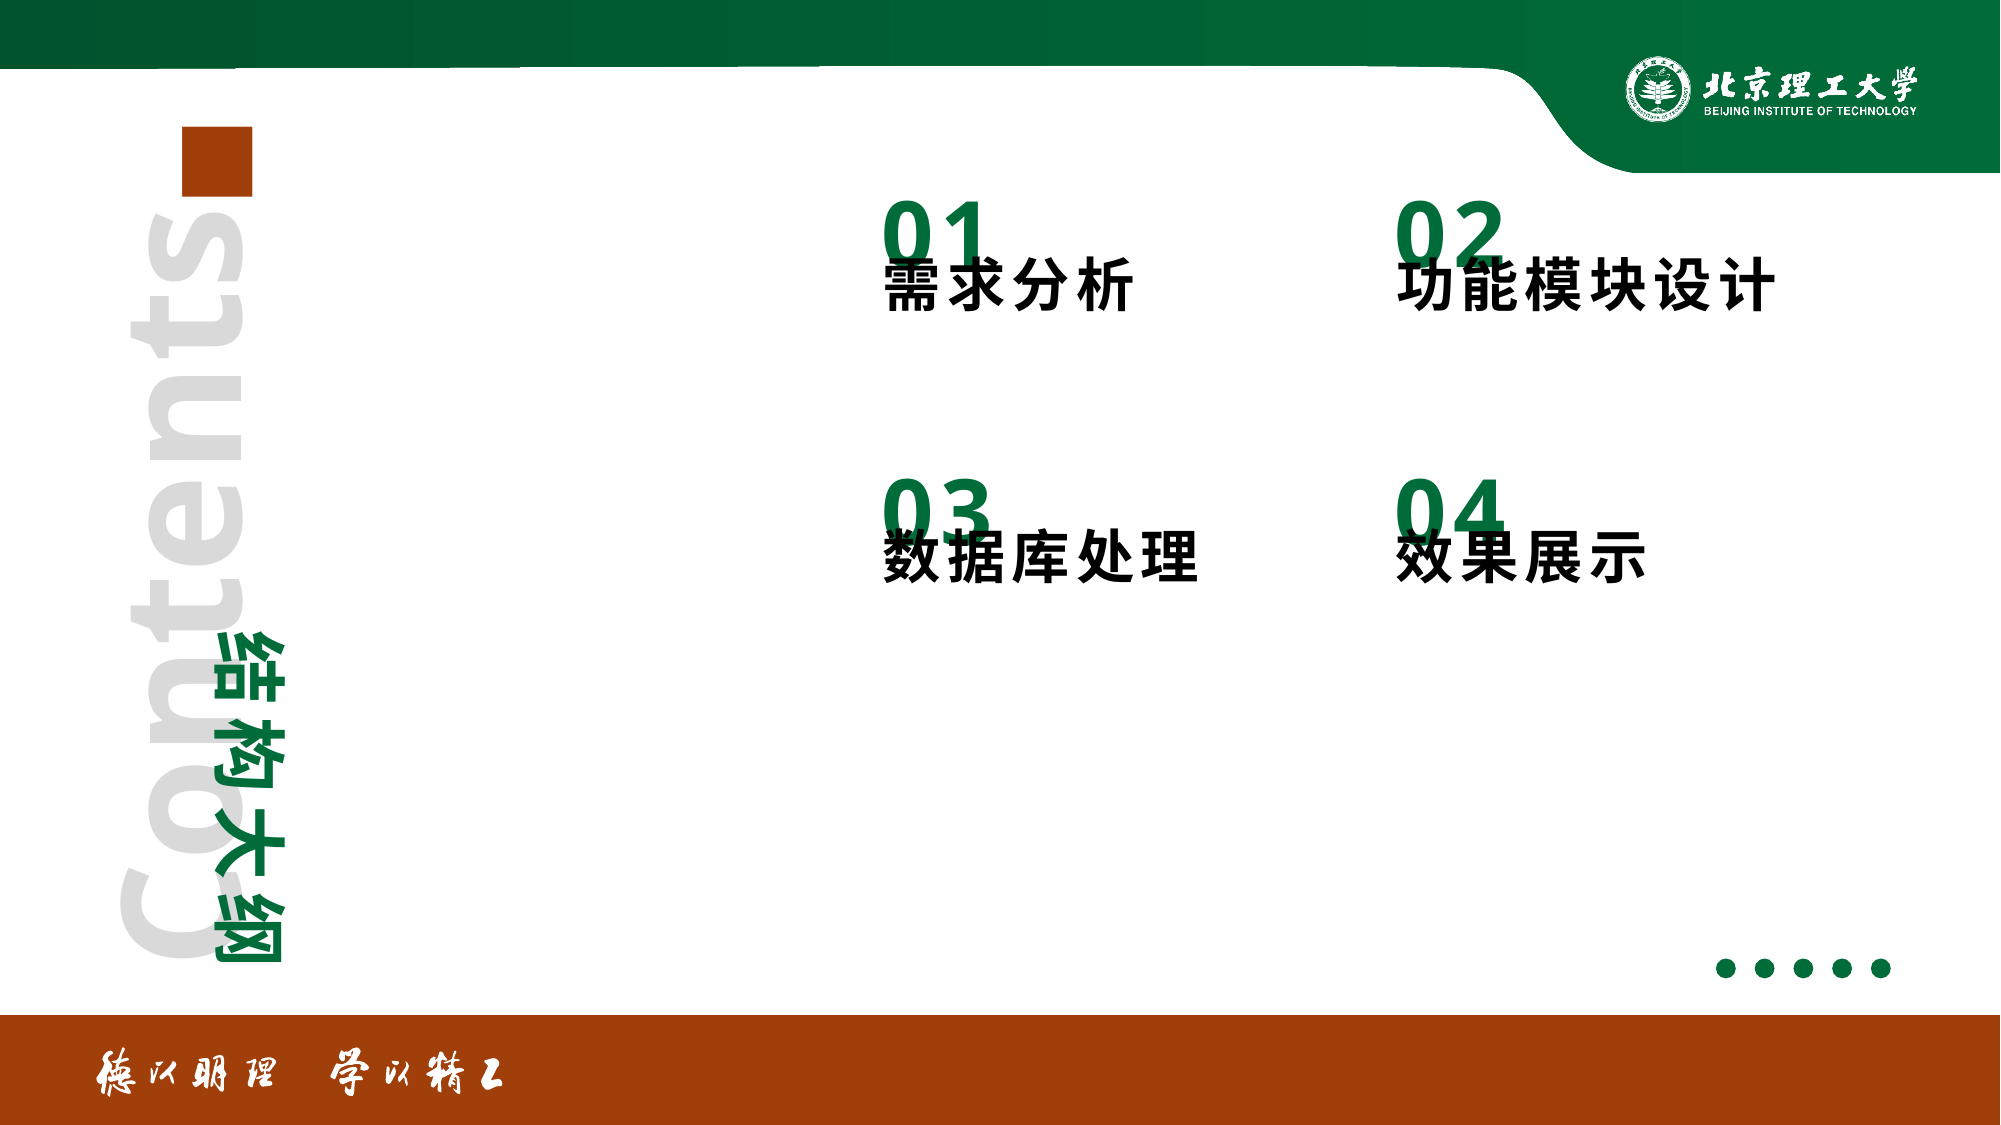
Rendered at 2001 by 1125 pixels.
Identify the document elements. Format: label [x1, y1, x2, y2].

picture [1606, 40, 1939, 134]
text_box [864, 446, 1218, 599]
text_box [1377, 446, 1666, 670]
text_box [1716, 959, 1890, 978]
text_box [864, 168, 1153, 327]
text_box [1377, 168, 1796, 327]
